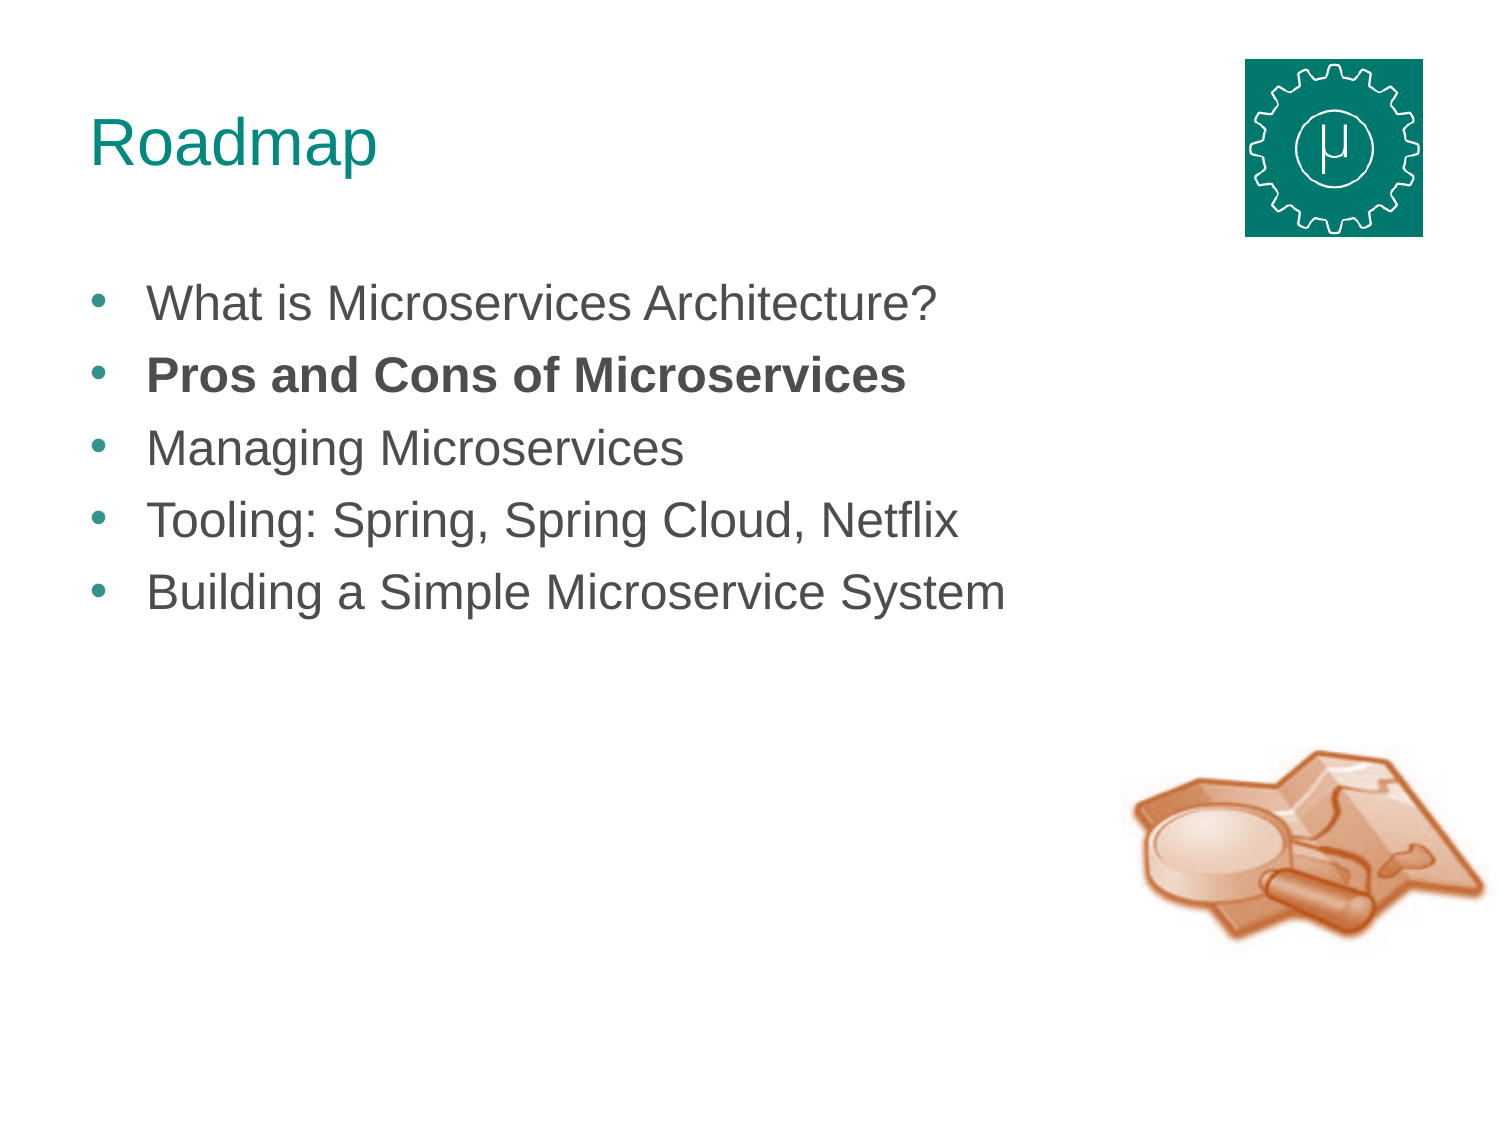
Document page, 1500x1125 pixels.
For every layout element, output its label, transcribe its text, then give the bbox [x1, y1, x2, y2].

picture [1121, 659, 1498, 1035]
title Roadmap [75, 37, 1425, 241]
list What is Microservices Architecture? Pros and Cons of Microservices Managing Microservices Tooling: Spring, Spring Cloud, Netflix Building a Simple Microservice System [75, 262, 1425, 916]
picture [1244, 59, 1423, 238]
